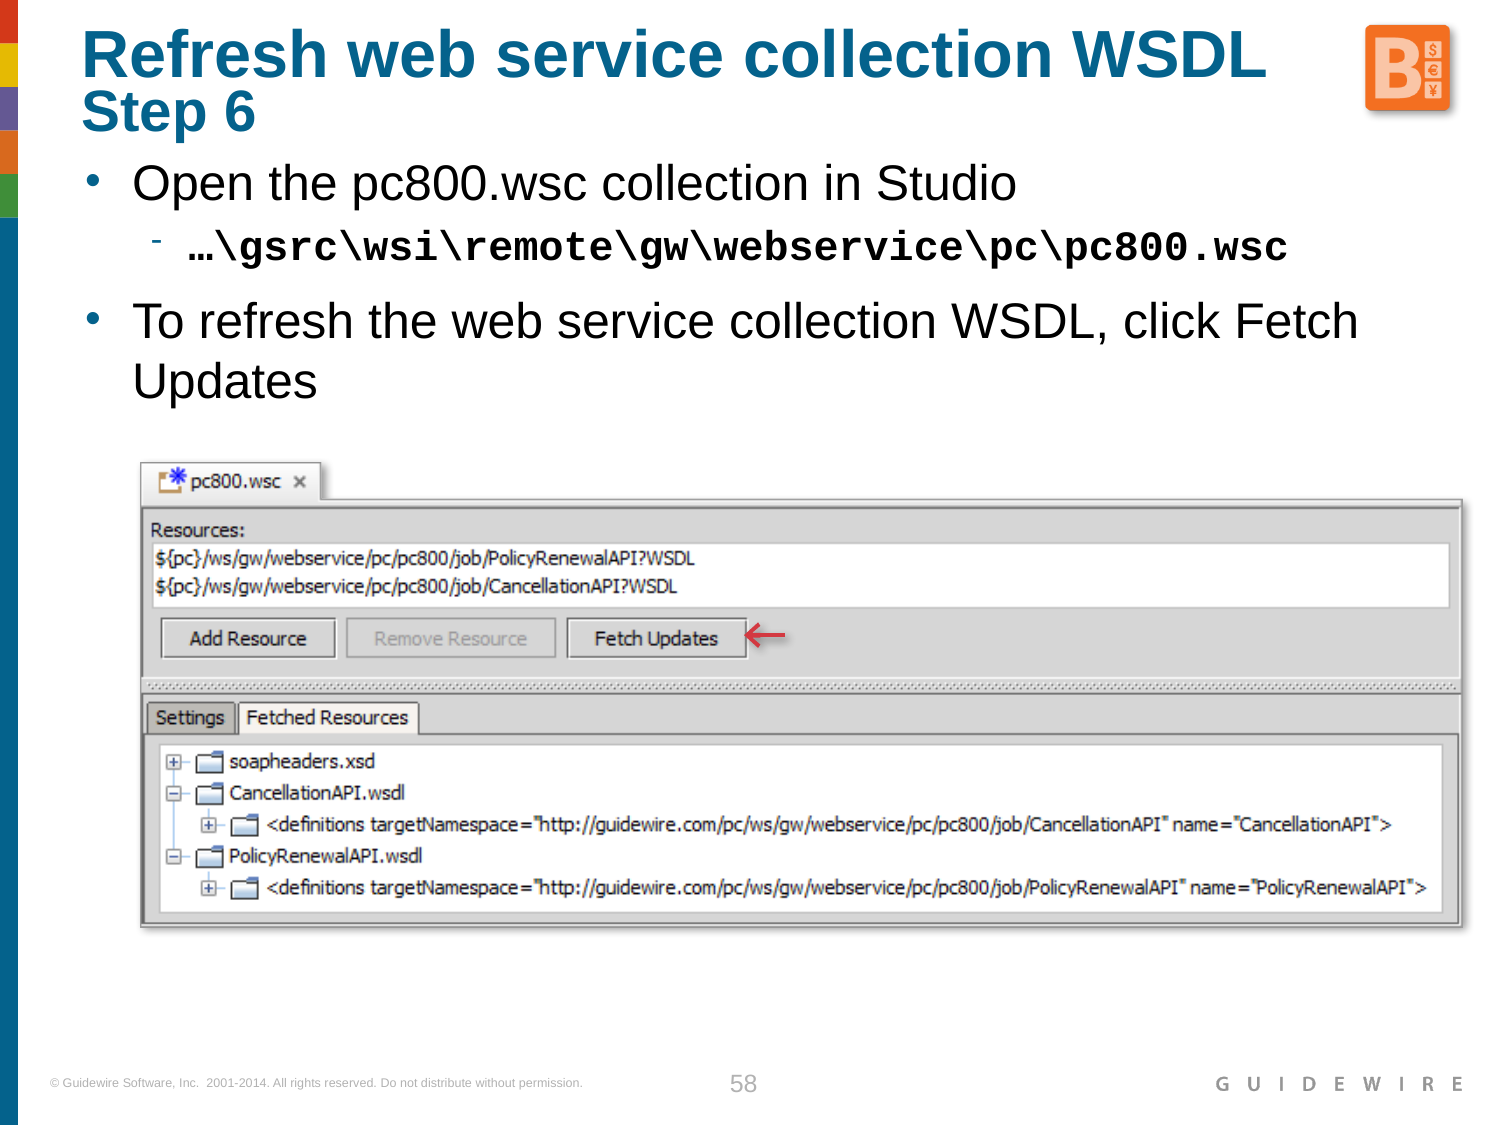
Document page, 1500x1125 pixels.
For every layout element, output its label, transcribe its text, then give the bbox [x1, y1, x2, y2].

title Refresh web service collection WSDL [81, 19, 1352, 79]
text_box Step 6 [81, 79, 1447, 143]
list Open the pc800.wsc collection in Studio …\gsrc\wsi\remote\gw\webservice\pc\pc800.wsc To refresh the web service collection WSDL, click Fetch Updates [85, 149, 1450, 600]
picture [1360, 21, 1455, 113]
picture [139, 462, 1463, 929]
picture [1215, 1073, 1480, 1096]
